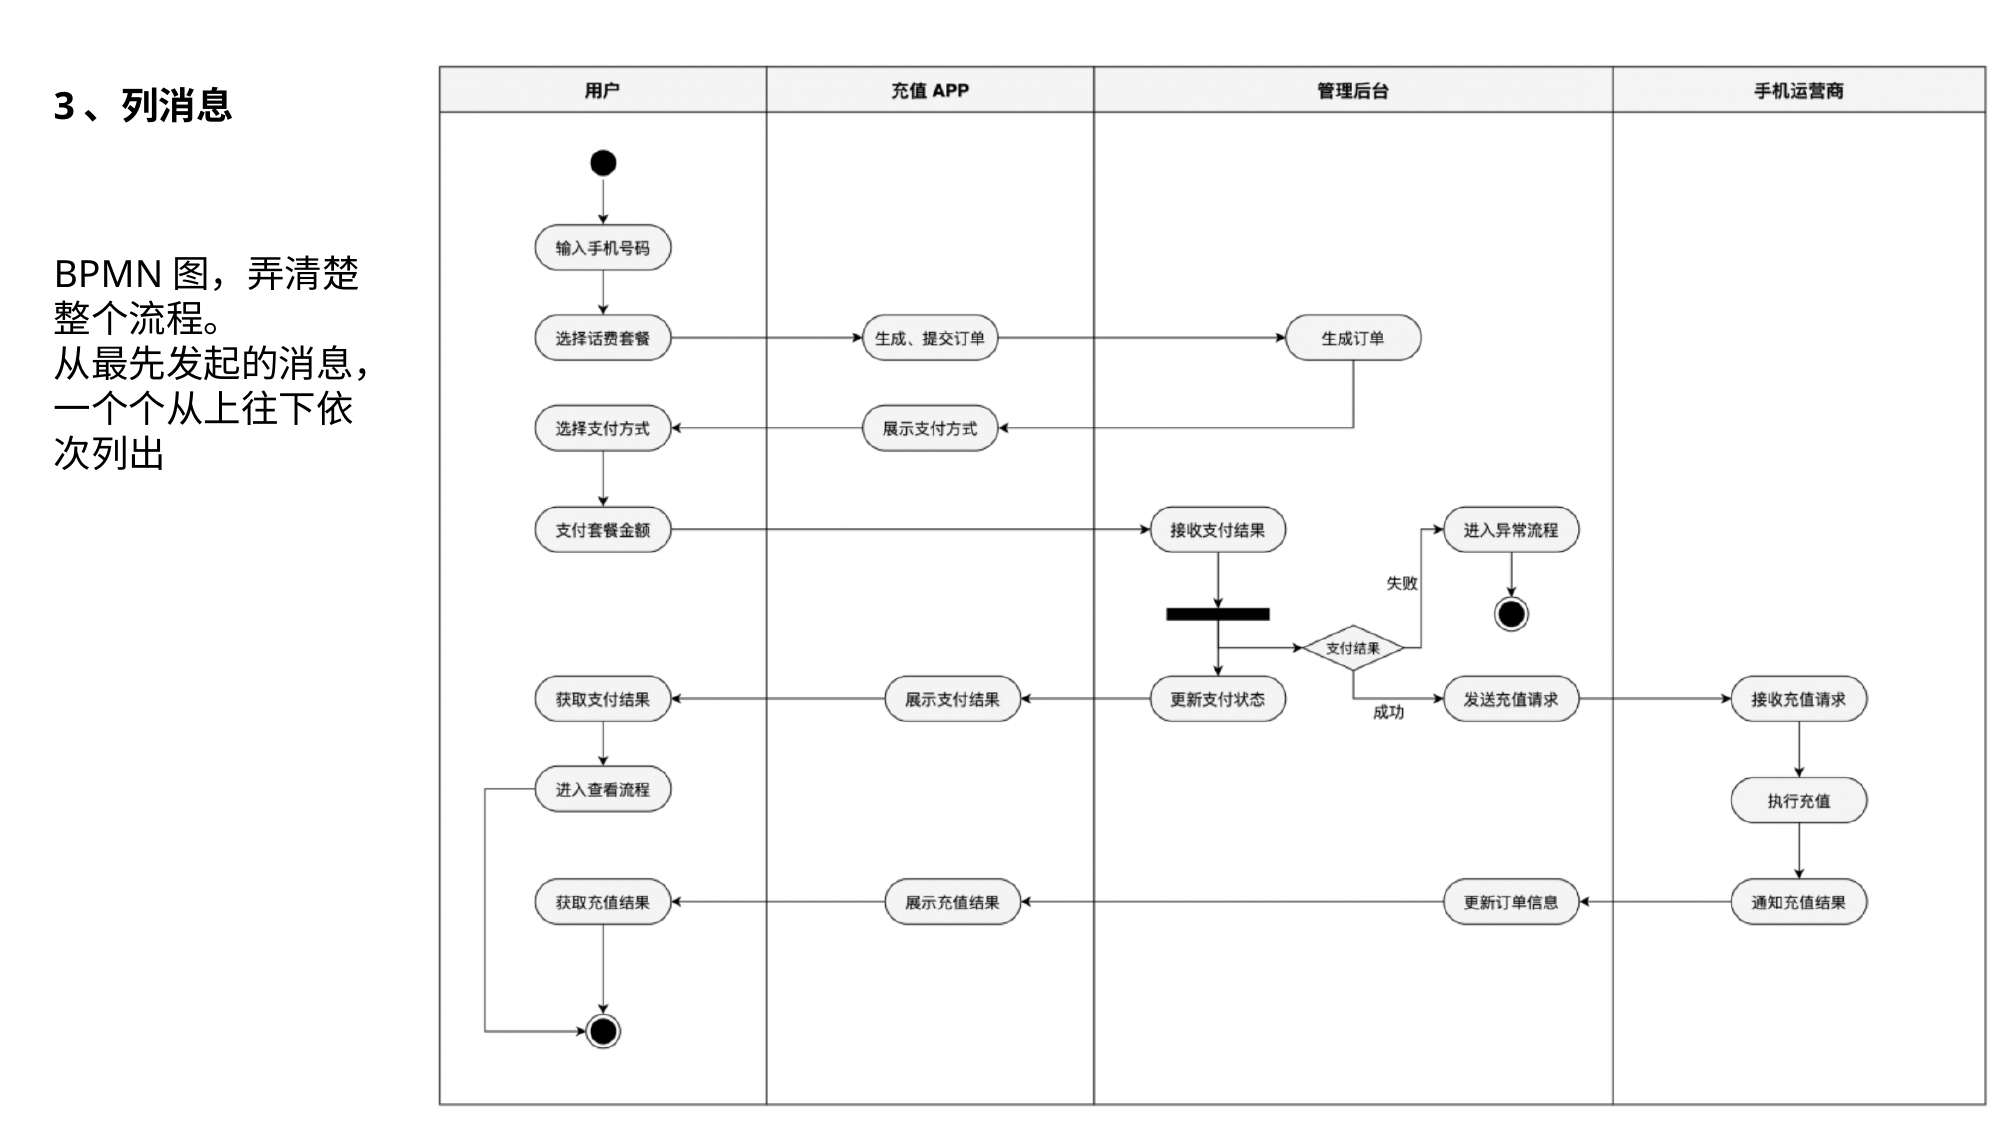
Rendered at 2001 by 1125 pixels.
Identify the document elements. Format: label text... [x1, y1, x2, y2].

text_box 3、列消息 [38, 52, 428, 135]
picture [428, 52, 2000, 1115]
text_box BPMN图，弄清楚整个流程。 从最先发起的消息，一个个从上往下依次列出 [38, 242, 402, 482]
